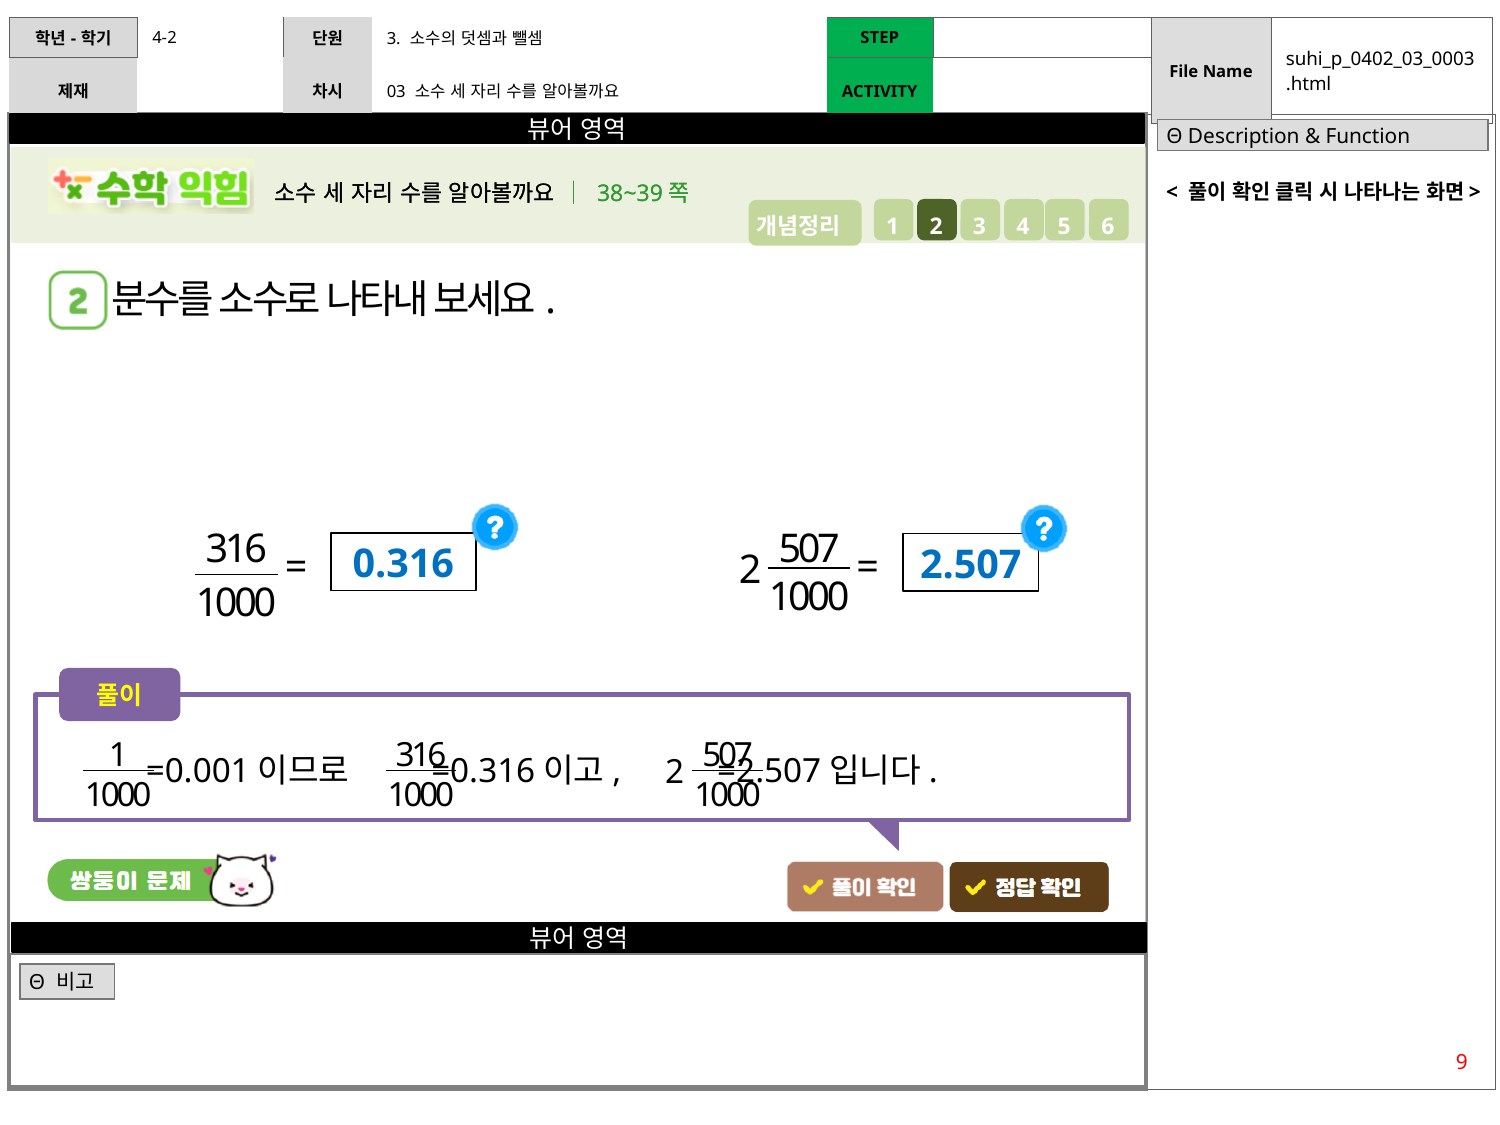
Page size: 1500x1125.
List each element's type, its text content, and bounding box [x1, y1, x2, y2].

table_header 2 [733, 521, 768, 616]
table_cell 1000 [768, 569, 850, 616]
picture [48, 270, 108, 330]
table_header 316 [386, 731, 456, 770]
table_header 2 [657, 731, 692, 811]
text_box 0.316 [331, 533, 476, 591]
text_box 2.507 [902, 533, 1039, 591]
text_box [914, 189, 956, 248]
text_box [871, 189, 913, 242]
picture [784, 858, 944, 913]
table_header 316 [195, 521, 278, 574]
table_cell 1000 [83, 771, 154, 811]
text_box 풀이 [57, 665, 183, 724]
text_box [1001, 189, 1041, 242]
text_box [33, 692, 1131, 822]
picture [1014, 499, 1074, 559]
table_header 1 [83, 731, 154, 770]
table_cell 1000 [692, 771, 763, 811]
table_cell 1000 [195, 575, 278, 628]
text_box =0.001이므로 =0.316이고, =2.507입니다. [456, 741, 657, 797]
table_header 507 [768, 521, 850, 567]
table_header 507 [692, 731, 763, 770]
picture [43, 848, 284, 909]
picture [48, 158, 254, 214]
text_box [957, 189, 1000, 248]
text_box = [261, 533, 331, 596]
text_box 개념정리 [741, 190, 869, 247]
picture [465, 498, 525, 558]
table_cell 1000 [386, 771, 456, 811]
table_header Θ Description & Function [1158, 120, 1487, 150]
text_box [1086, 189, 1134, 242]
text_box =0.001이므로 =0.316이고, =2.507입니다. [763, 741, 1122, 797]
text_box < 풀이 확인 클릭 시 나타나는 화면> [1151, 171, 1500, 211]
picture [948, 858, 1111, 913]
text_box = [850, 533, 902, 596]
text_box =0.001이므로 =0.316이고, =2.507입니다. [154, 741, 386, 797]
text_box 분수를 소수로 나타내 보세요. [96, 266, 1143, 330]
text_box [1042, 189, 1085, 242]
text_box 소수 세 자리 수를 알아볼까요 │ 38~39쪽 [259, 171, 808, 214]
text_box [864, 818, 902, 854]
